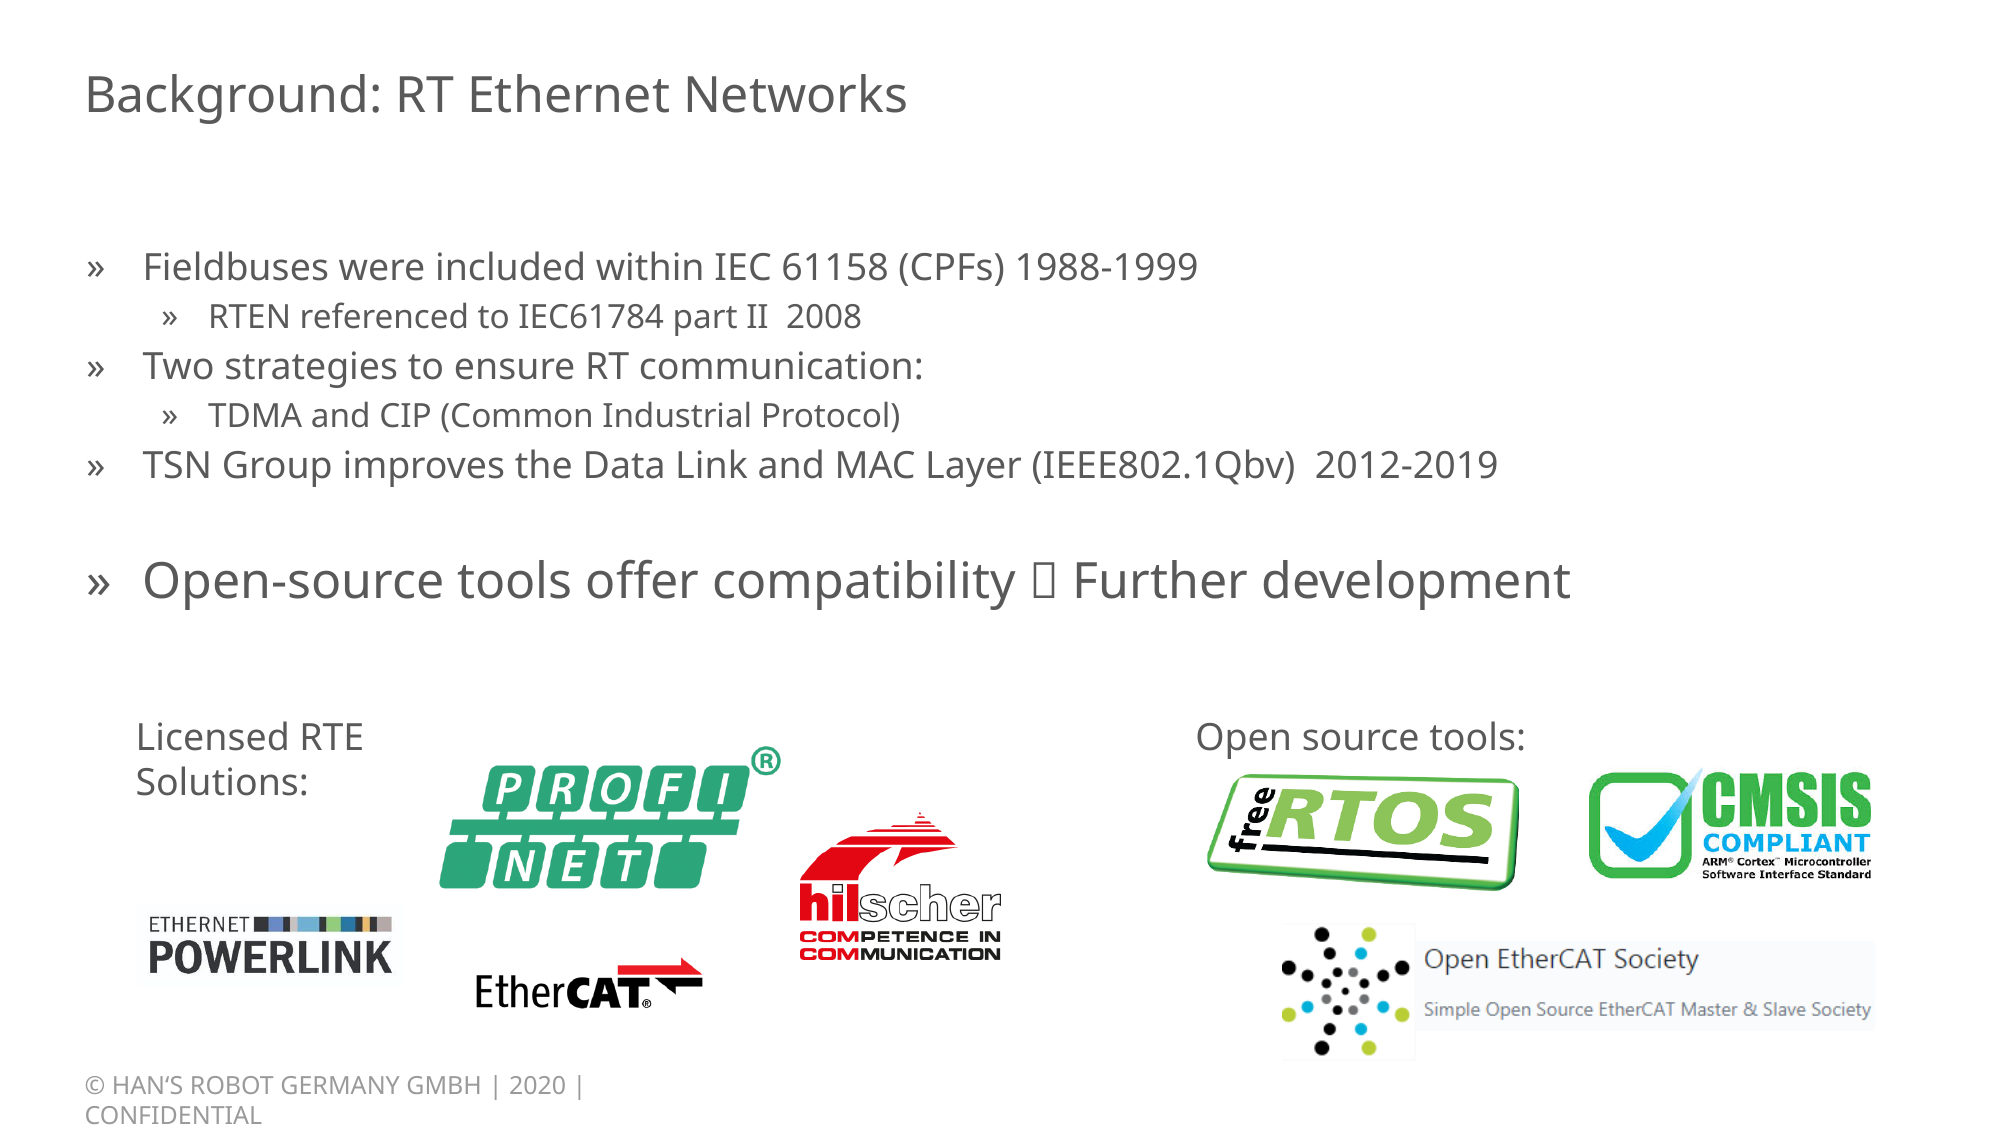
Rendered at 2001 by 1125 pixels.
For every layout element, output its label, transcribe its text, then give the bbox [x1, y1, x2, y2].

picture [1205, 730, 1519, 913]
text_box Licensed RTE Solutions: [120, 705, 484, 1033]
picture [433, 726, 784, 913]
text_box Open source tools: [1180, 705, 1544, 1033]
picture [1282, 923, 1875, 1061]
picture [1589, 766, 1872, 879]
list Fieldbuses were included within IEC 61158 (CPFs) 1988-1999 RTEN referenced to IEC61784 part II 2008 Two strategies to ensure RT communication: TDMA and CIP (Common Industrial Protocol) TSN Group improves the Data Link and MAC Layer (IEEE802.1Qbv) 2012-2019 Open-source tools offer compatibility  Further development [71, 235, 1936, 612]
title Background: RT Ethernet Networks [69, 54, 1756, 132]
picture [796, 809, 1004, 962]
picture [136, 807, 404, 1075]
picture [451, 926, 720, 1053]
